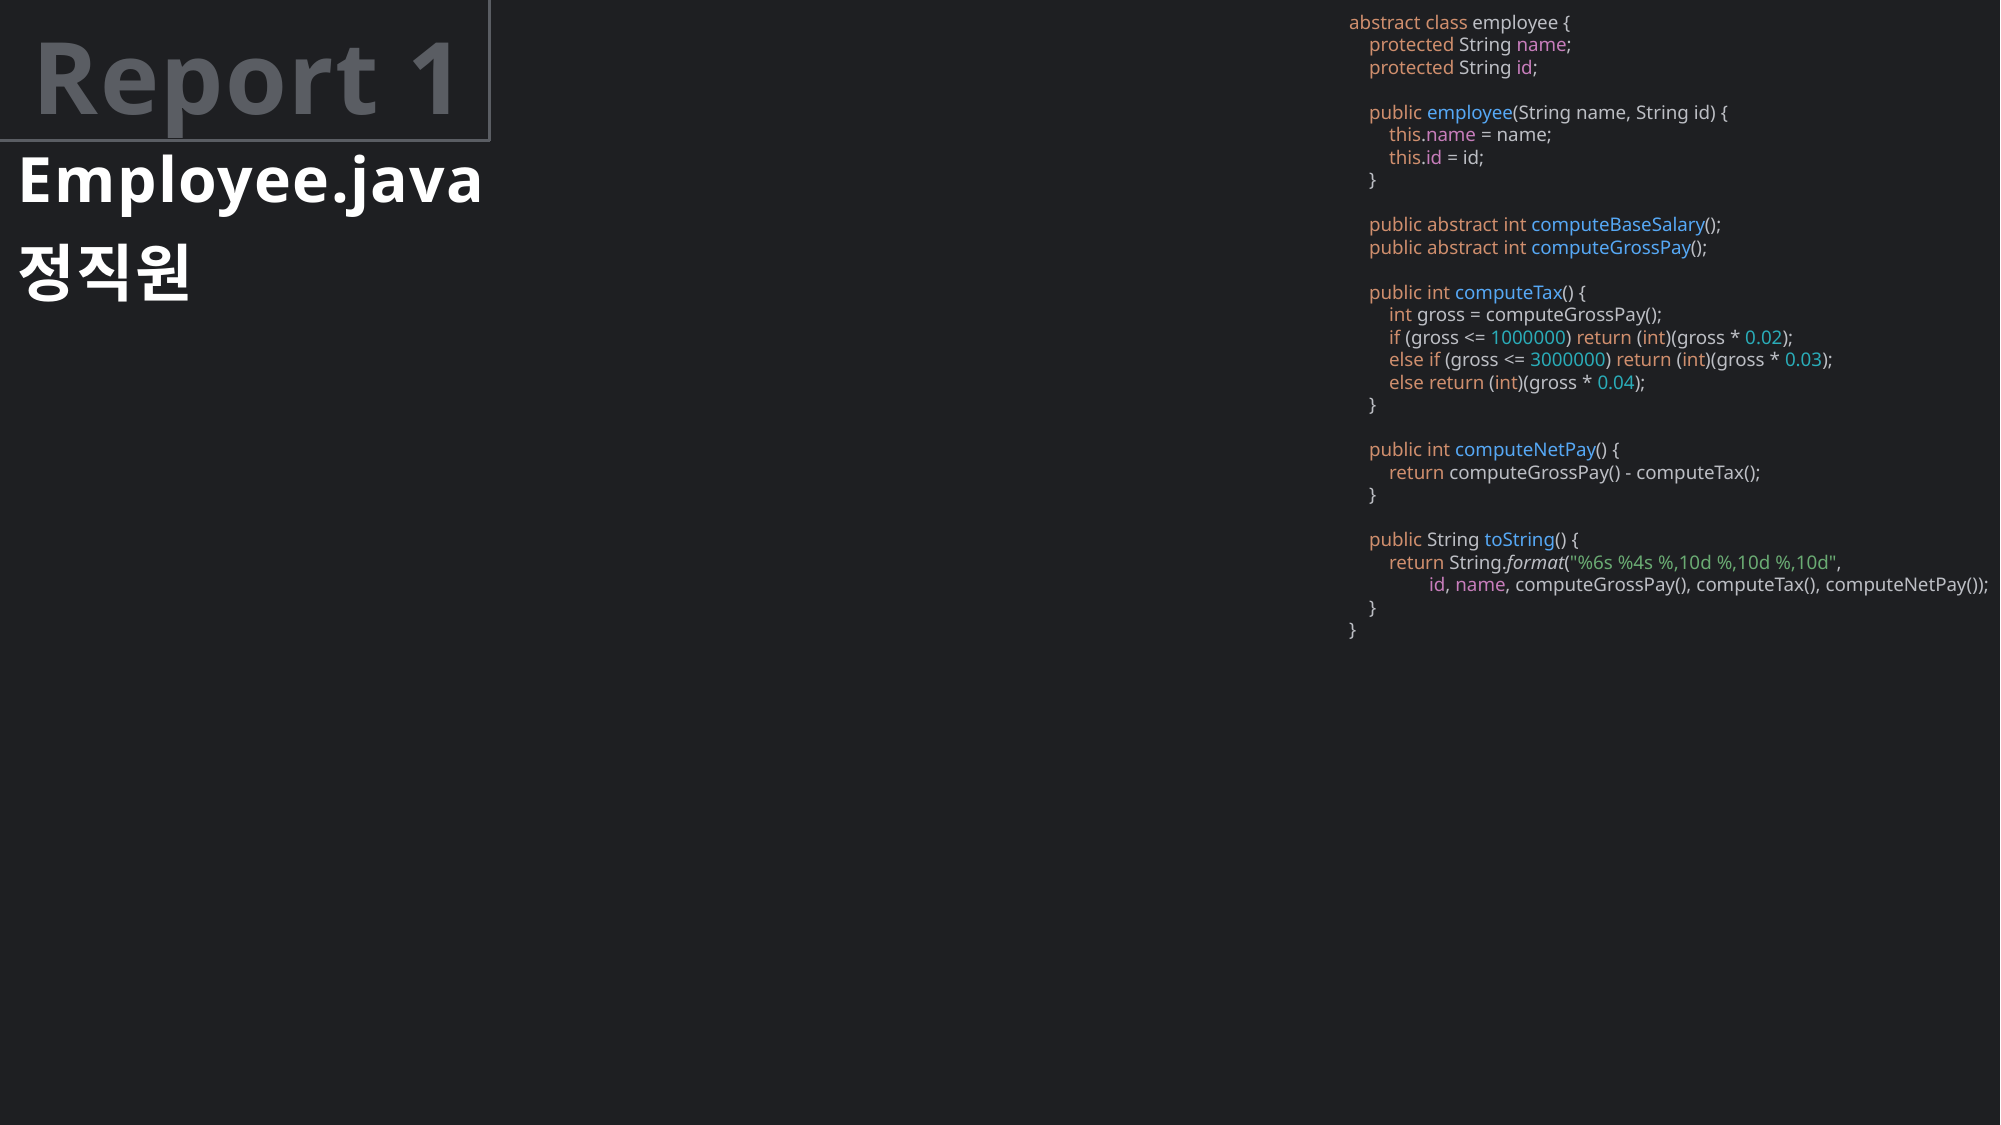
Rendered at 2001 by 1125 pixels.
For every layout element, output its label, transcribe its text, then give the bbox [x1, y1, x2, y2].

text_box 정직원 [0, 232, 216, 324]
title Report 1 [0, 0, 488, 138]
text_box Employee.java [0, 138, 579, 230]
text_box abstract class employee { protected String name; protected String id; public employee(String name, String id) { this.name = name; this.id = id; } public abstract int computeBaseSalary(); public abstract int computeGrossPay(); public int computeTax() { int gross = computeGrossPay(); if (gross <= 1000000) return (int)(gross * 0.02); else if (gross <= 3000000) return (int)(gross * 0.03); else return (int)(gross * 0.04); } public int computeNetPay() { return computeGrossPay() - computeTax(); } public String toString() { return String.format("%6s %4s %,10d %,10d %,10d", id, name, computeGrossPay(), computeTax(), computeNetPay()); } } [1334, 3, 2000, 649]
title Report 1 [491, 0, 499, 138]
